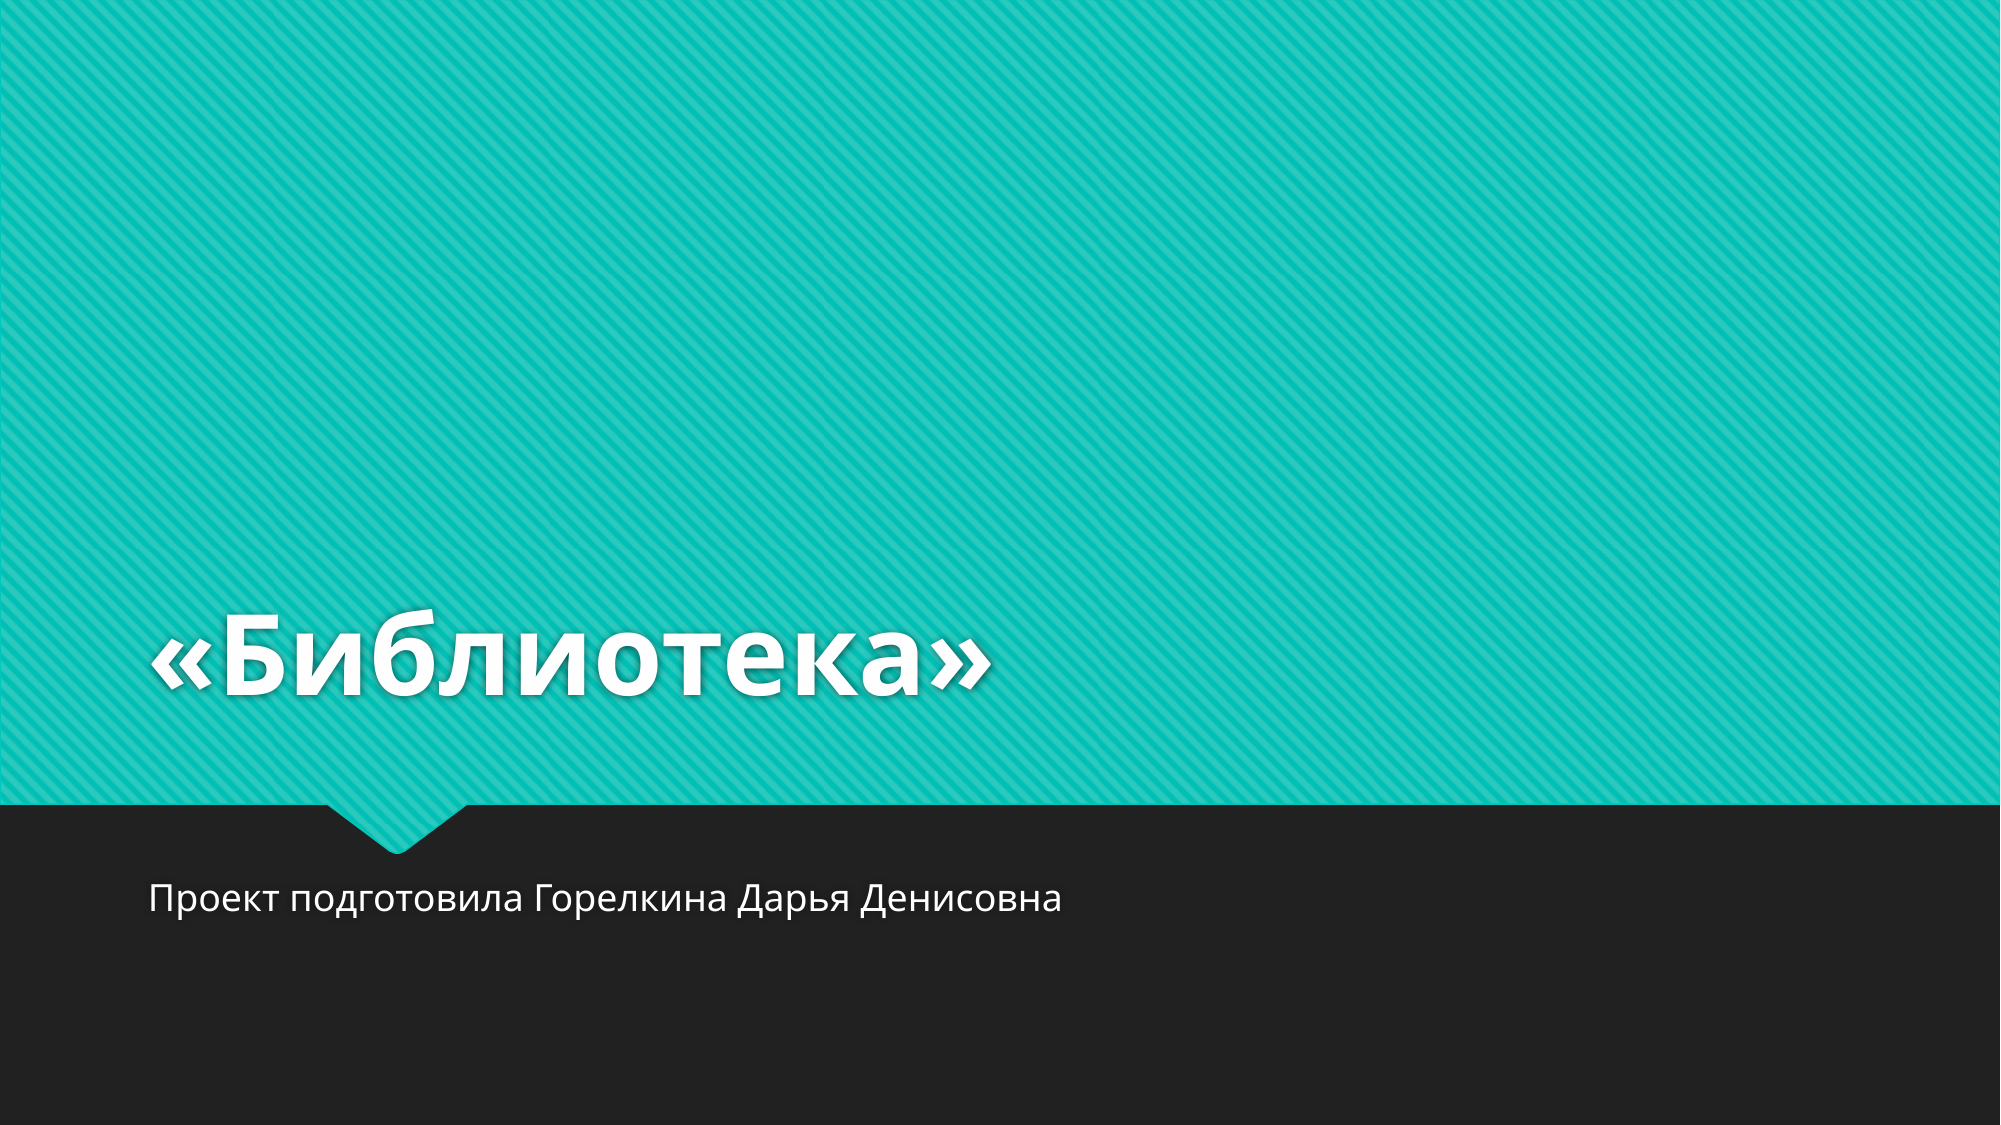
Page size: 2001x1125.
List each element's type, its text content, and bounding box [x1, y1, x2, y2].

title «Библиотека» [132, 237, 1868, 726]
subtitle Проект подготовила Горелкина Дарья Денисовна [132, 866, 1868, 938]
